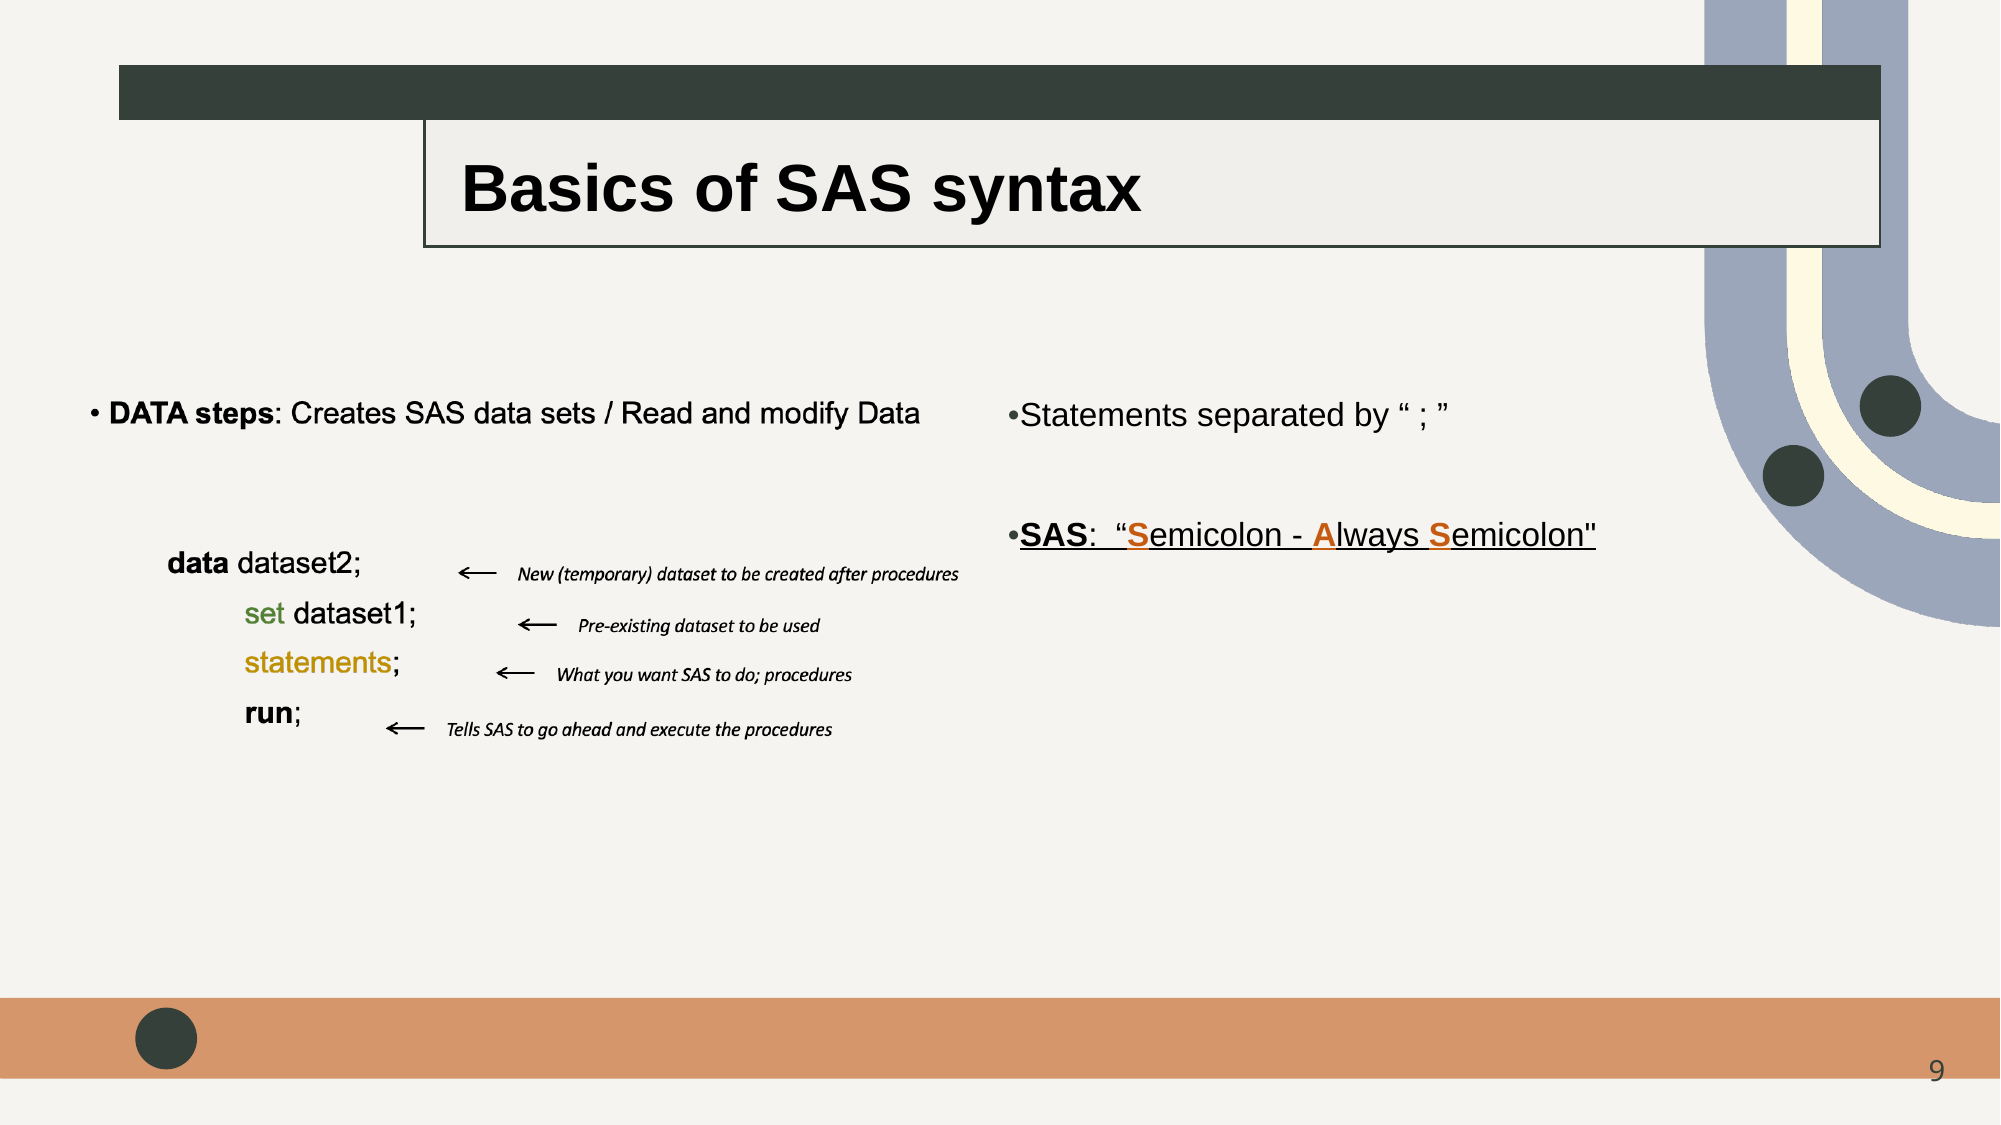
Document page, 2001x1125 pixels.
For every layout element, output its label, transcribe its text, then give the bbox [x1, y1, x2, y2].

title Basics of SAS syntax [446, 108, 1649, 233]
slide_number 9 [1875, 1042, 1961, 1103]
picture [1702, 0, 2000, 629]
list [71, 385, 974, 886]
list •Statements separated by “ ; ” •SAS: “Semicolon - Always Semicolon" [993, 365, 1748, 677]
